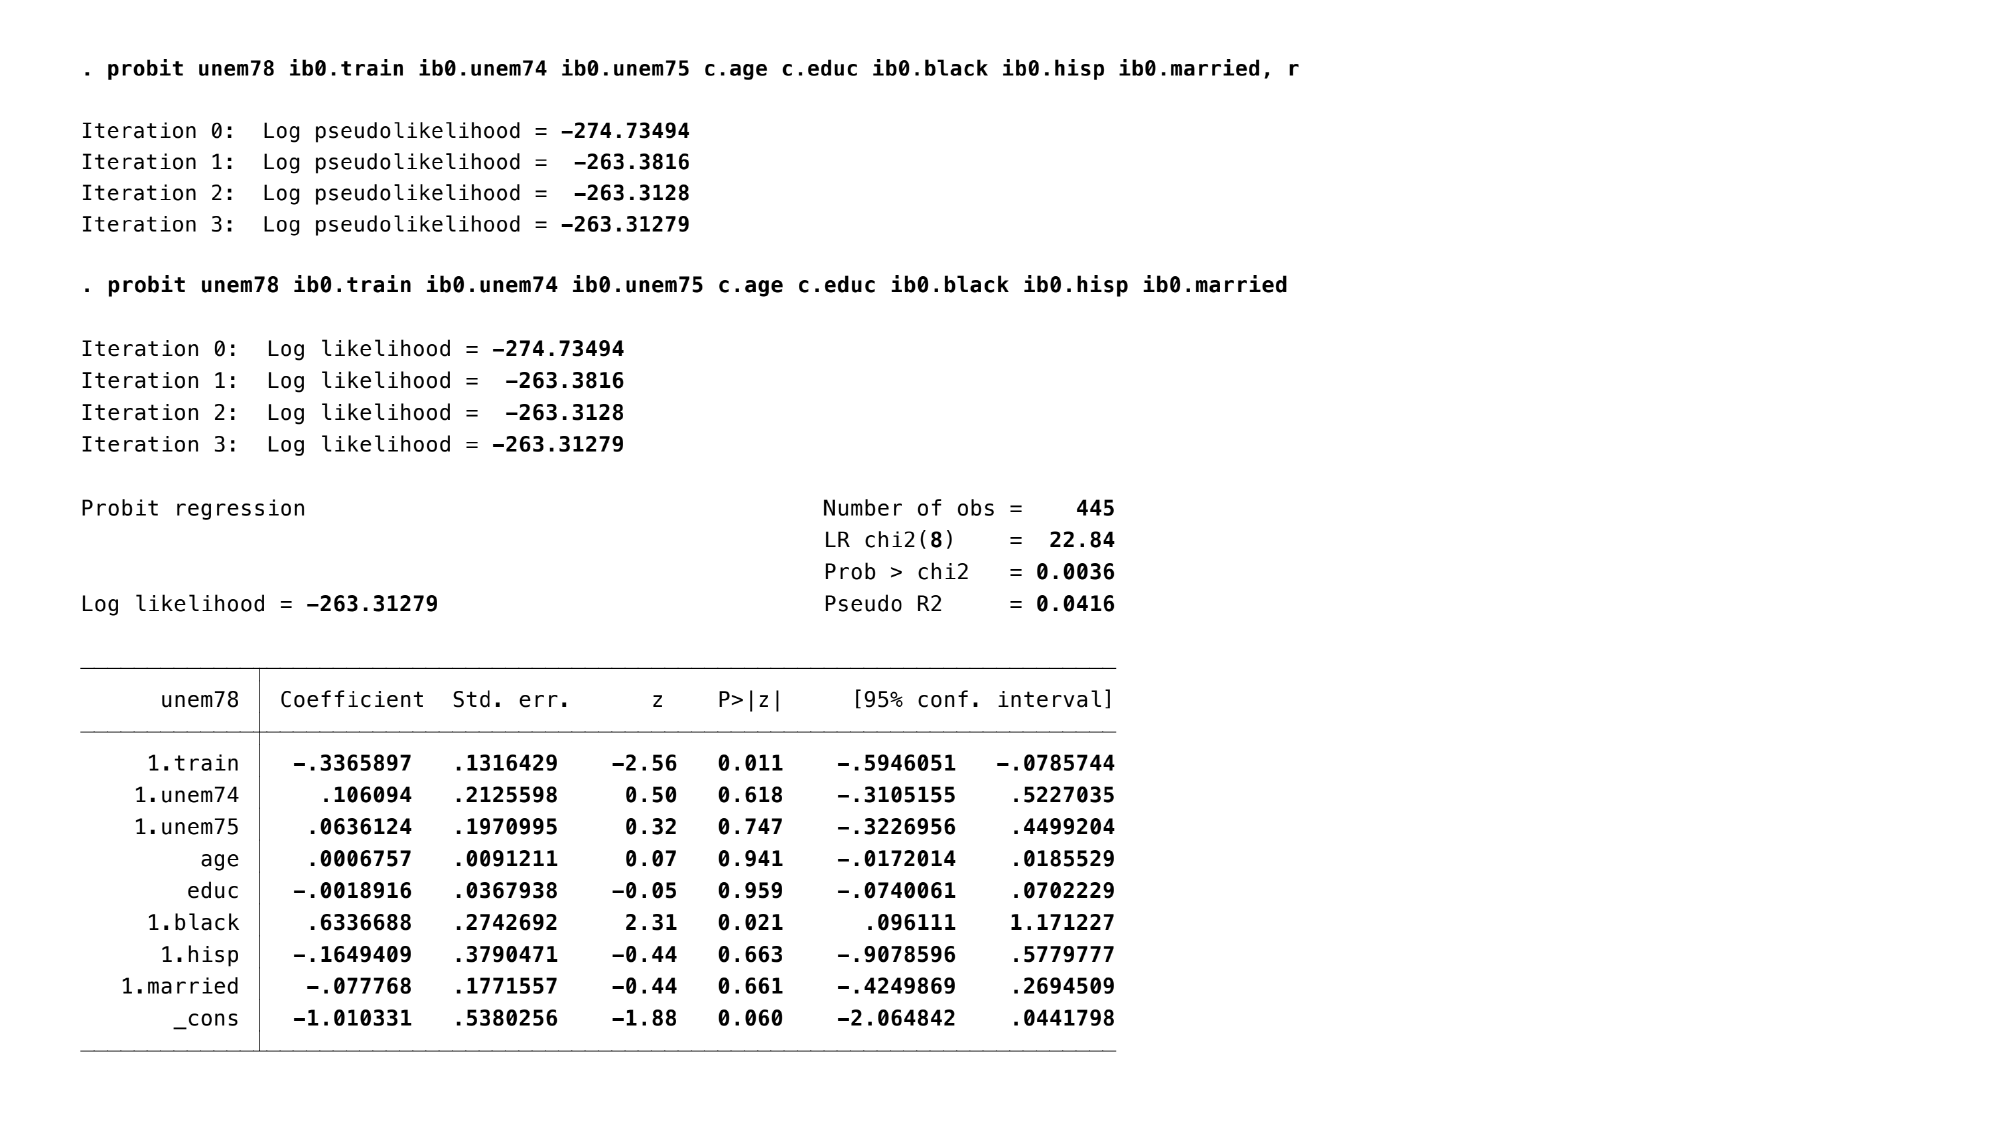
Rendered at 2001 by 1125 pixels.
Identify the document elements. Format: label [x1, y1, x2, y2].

picture [78, 50, 1585, 1062]
